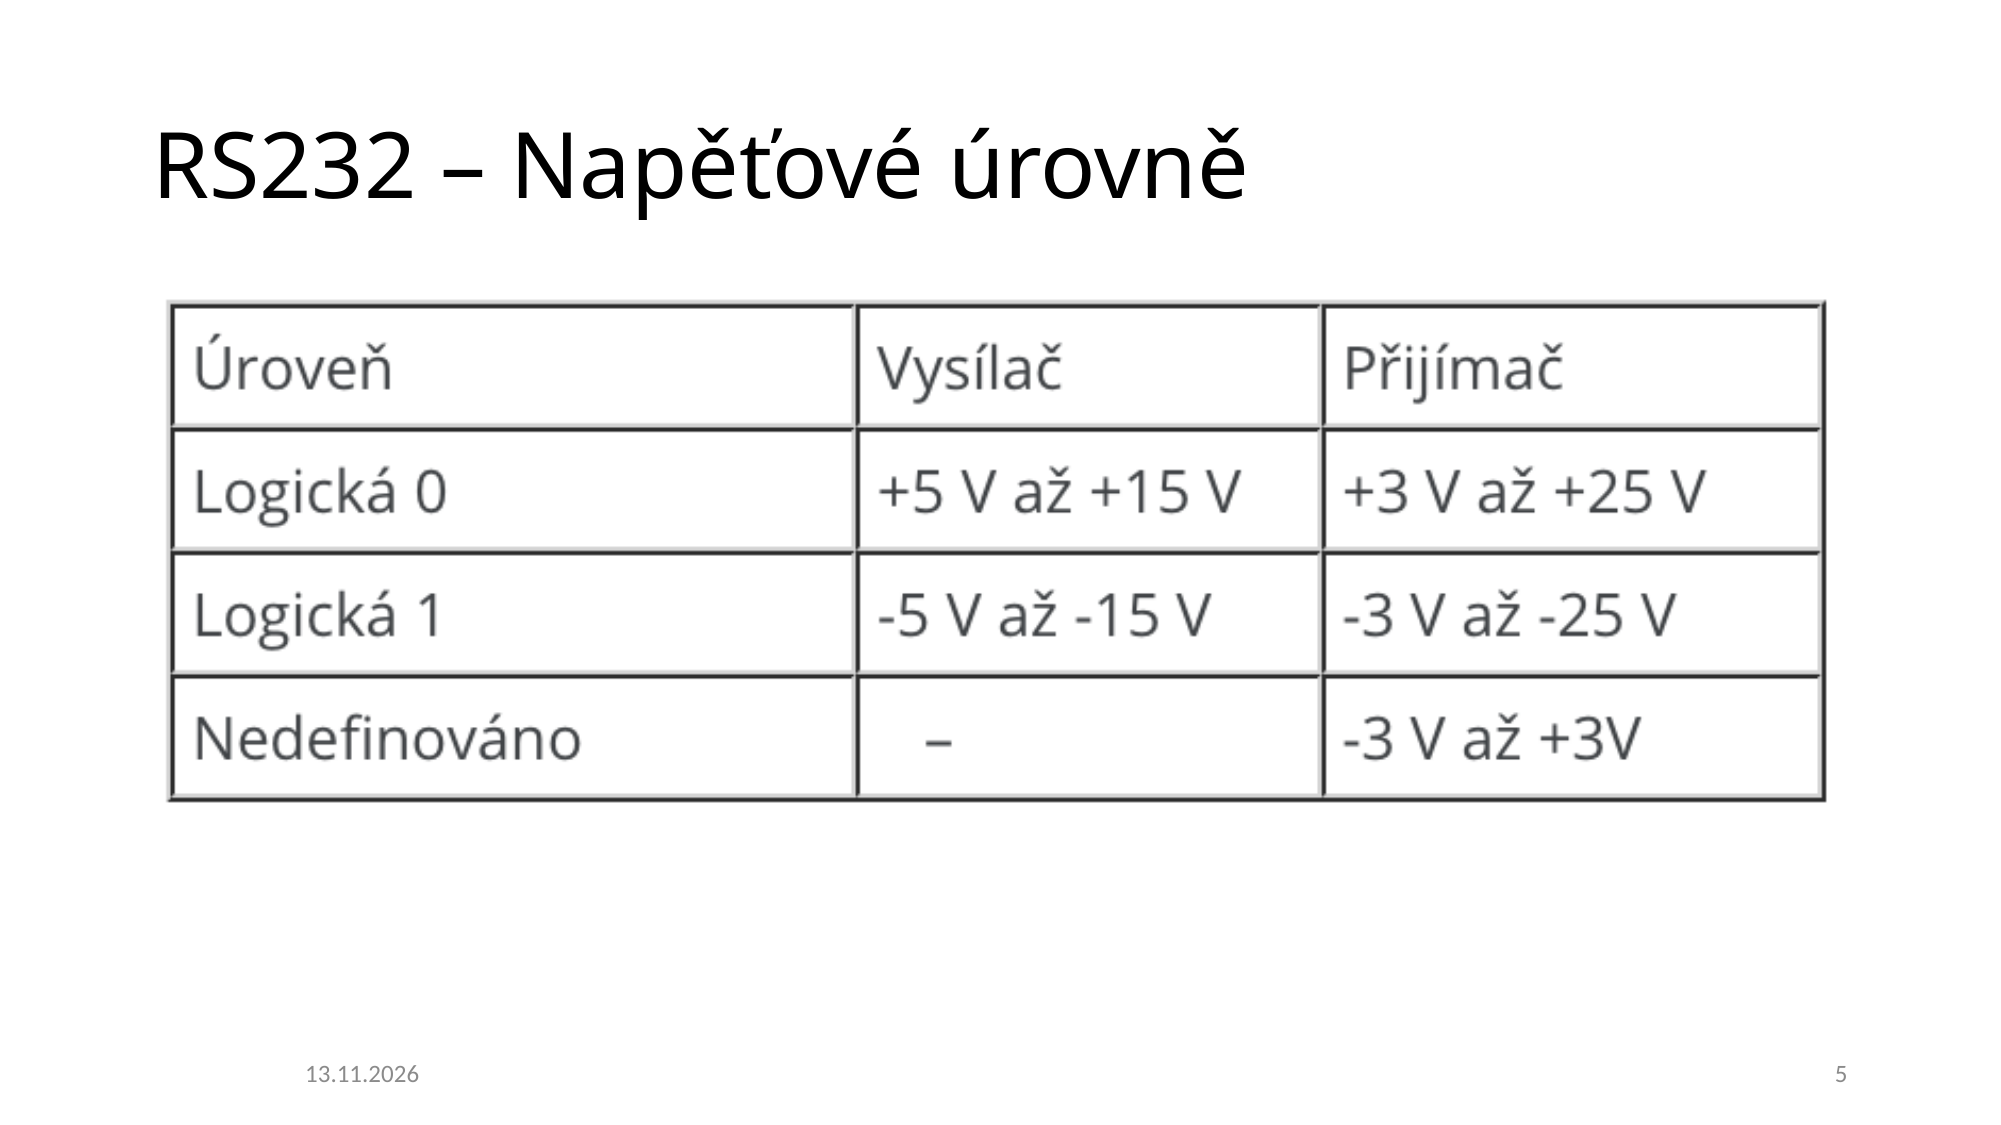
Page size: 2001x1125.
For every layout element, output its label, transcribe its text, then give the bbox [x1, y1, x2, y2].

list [137, 277, 1865, 826]
slide_number 5 [1412, 1042, 1863, 1103]
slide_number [137, 1042, 588, 1103]
title RS232 – Napěťové úrovně [137, 59, 1863, 277]
